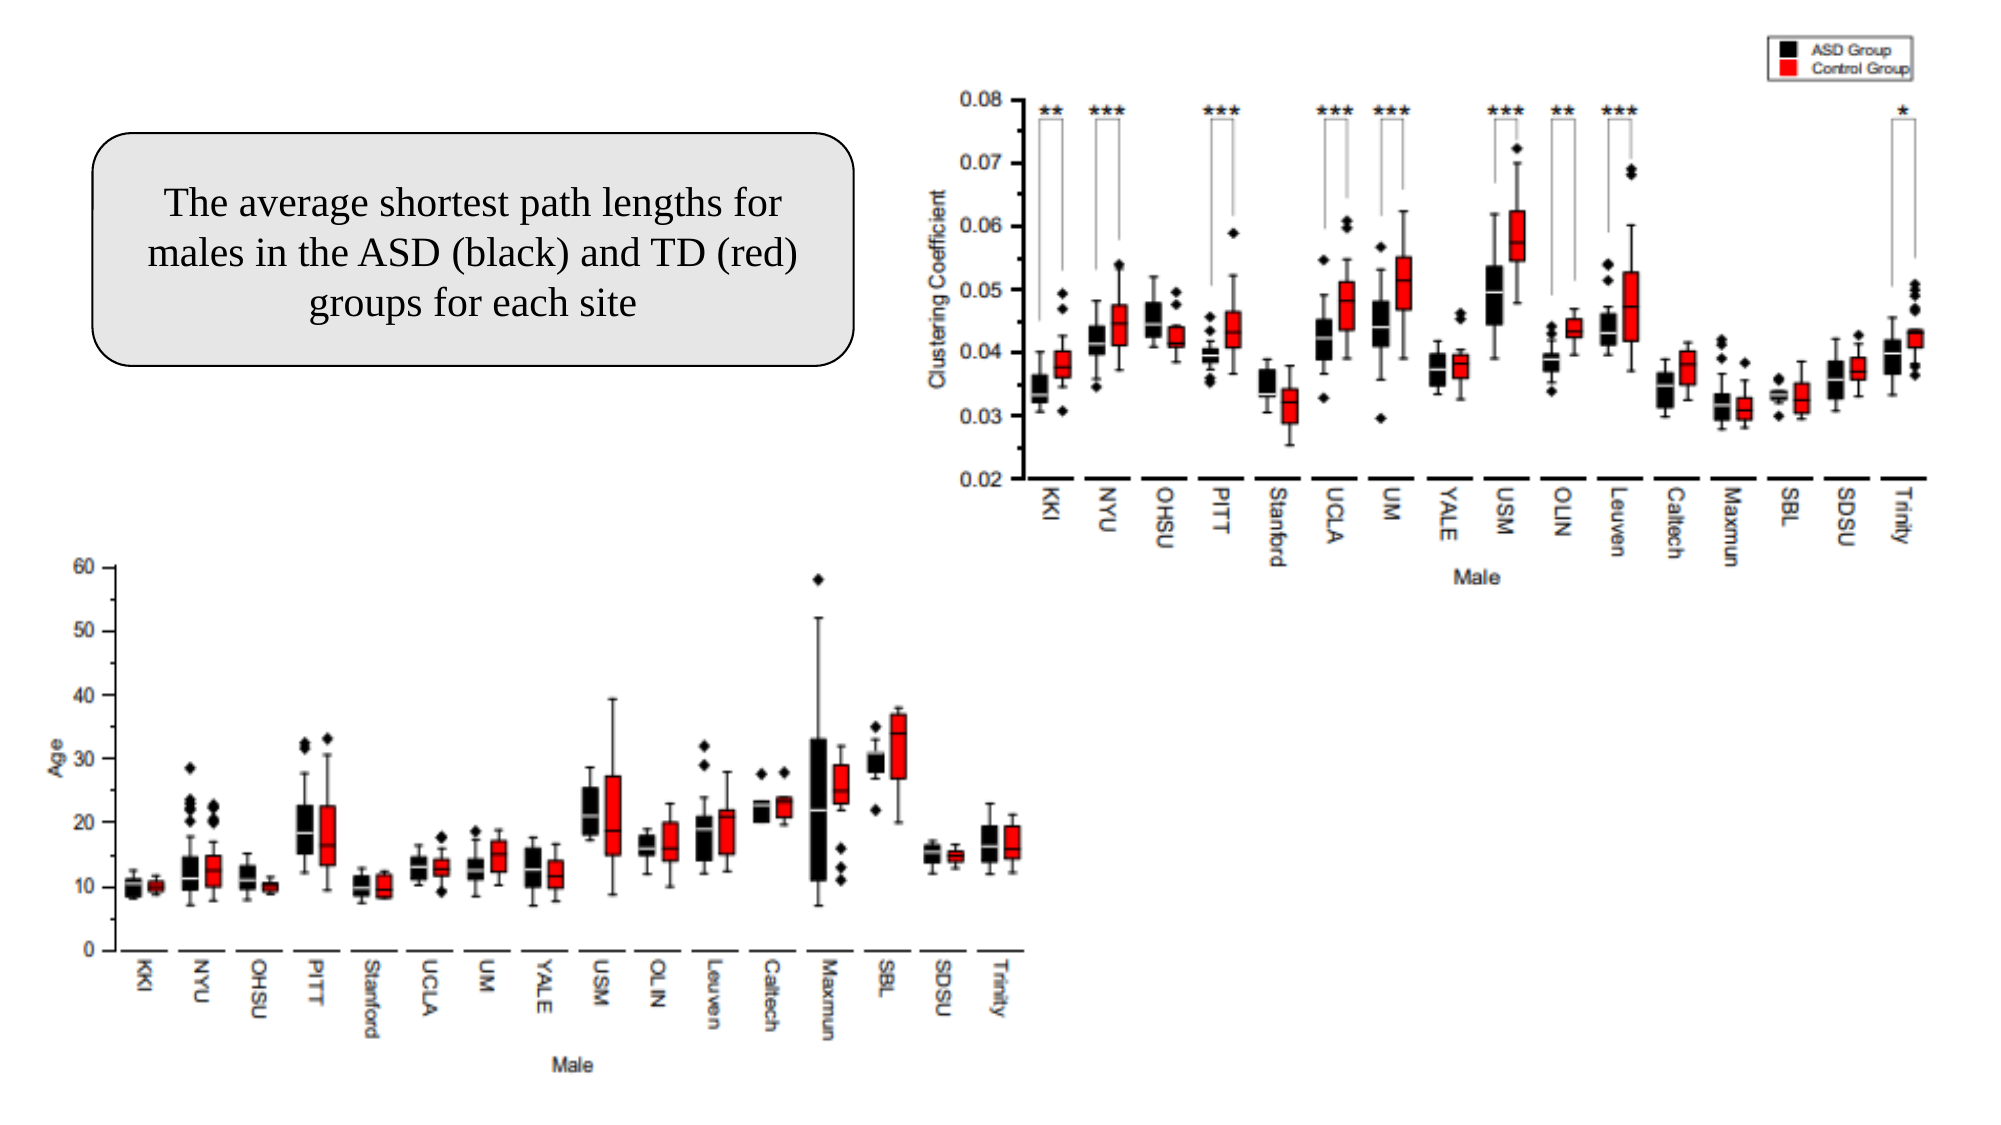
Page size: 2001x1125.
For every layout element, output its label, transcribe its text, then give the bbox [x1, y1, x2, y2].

picture [0, 0, 1984, 1125]
text_box The average shortest path lengths for males in the ASD (black) and TD (red) groups for each site [91, 132, 855, 367]
